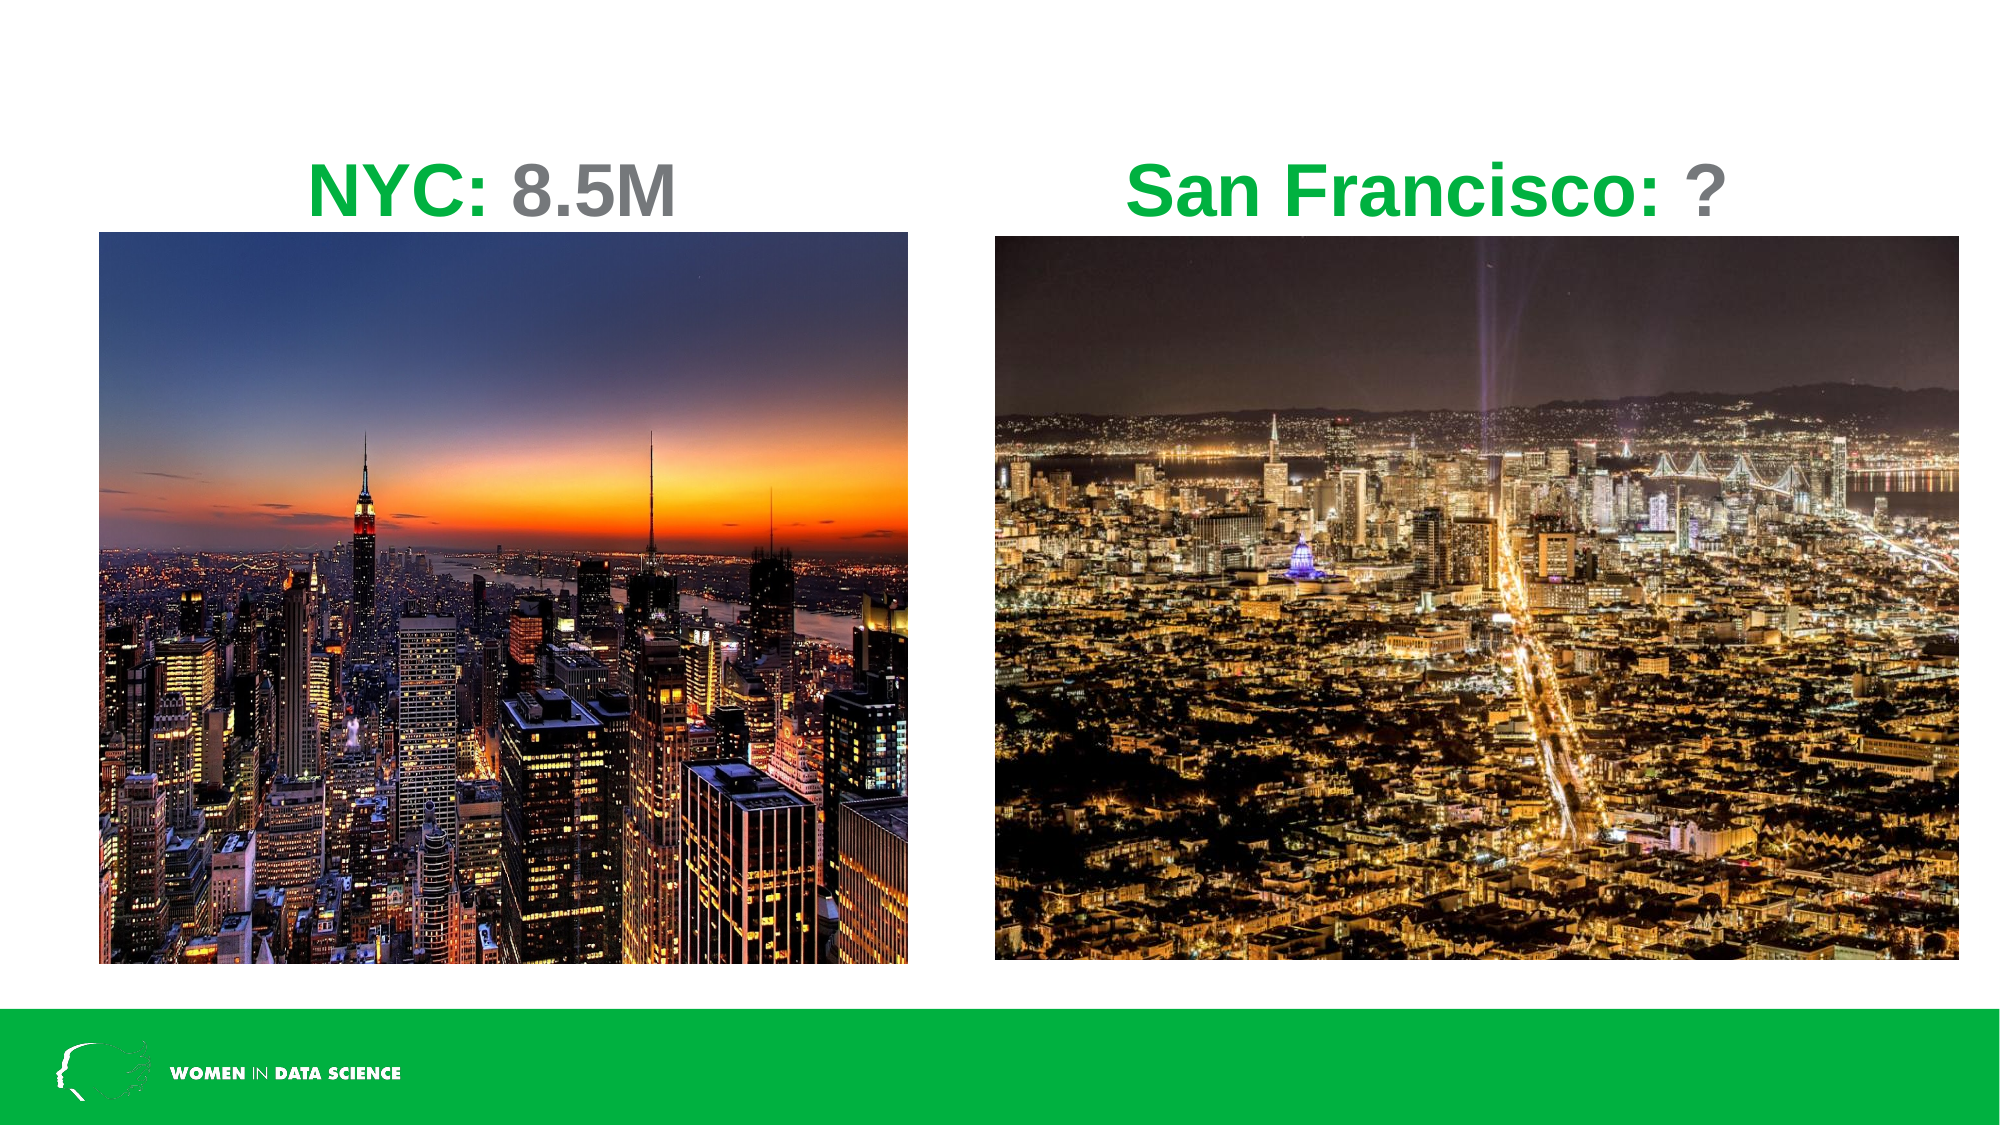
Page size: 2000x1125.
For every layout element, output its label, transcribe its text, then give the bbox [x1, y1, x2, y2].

picture [99, 232, 908, 964]
picture [995, 236, 1959, 960]
text_box NYC: 8.5M [292, 126, 1030, 208]
picture [29, 1011, 429, 1125]
text_box San Francisco: ? [1110, 126, 2000, 208]
